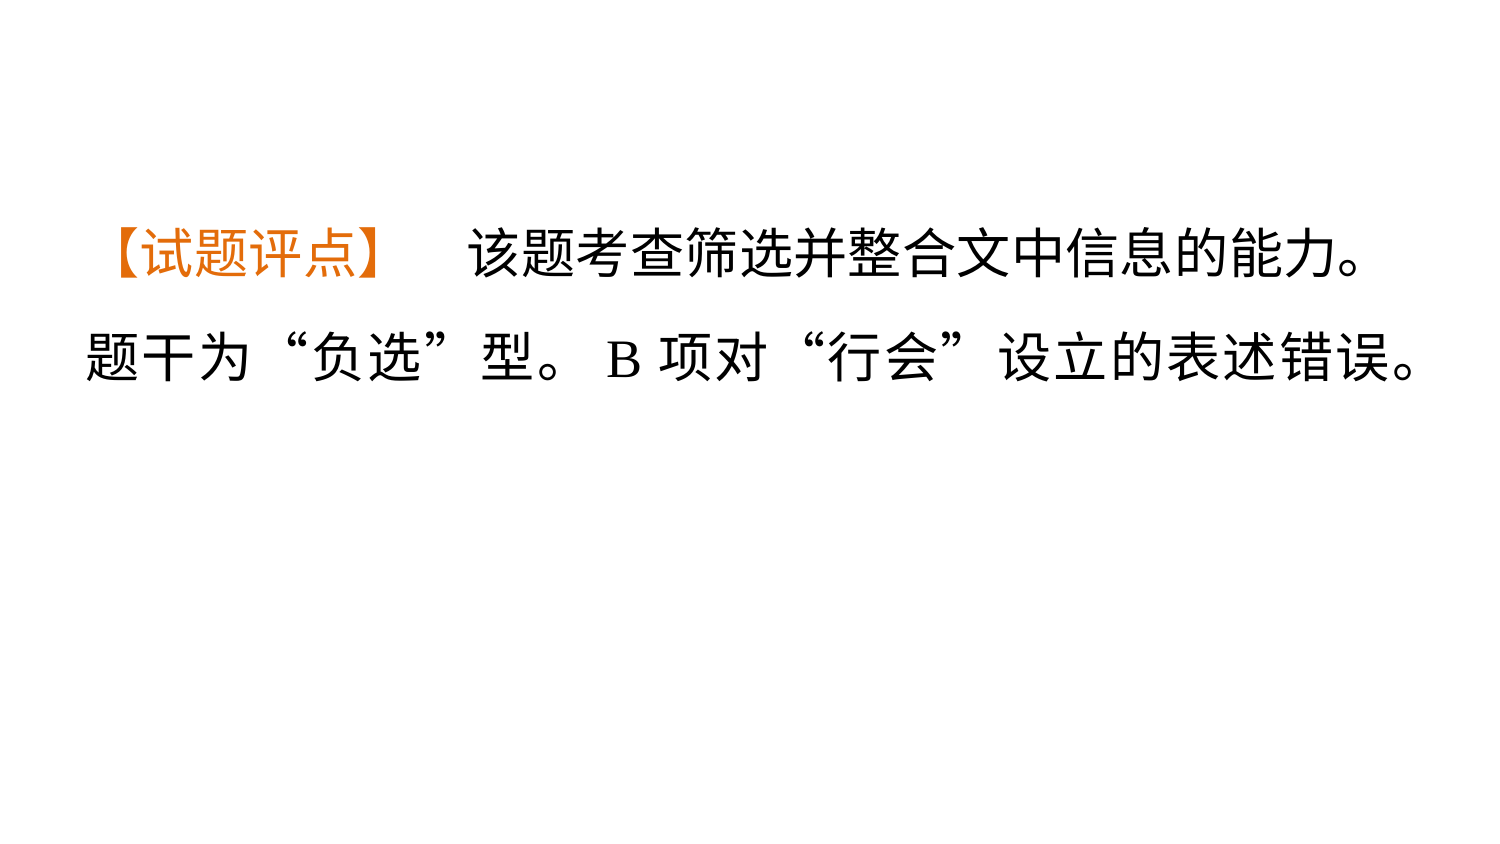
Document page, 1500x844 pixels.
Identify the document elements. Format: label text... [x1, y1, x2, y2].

text_box 【试题评点】 该题考查筛选并整合文中信息的能力。题干为“负选”型。B项对“行会”设立的表述错误。 [70, 172, 1407, 396]
